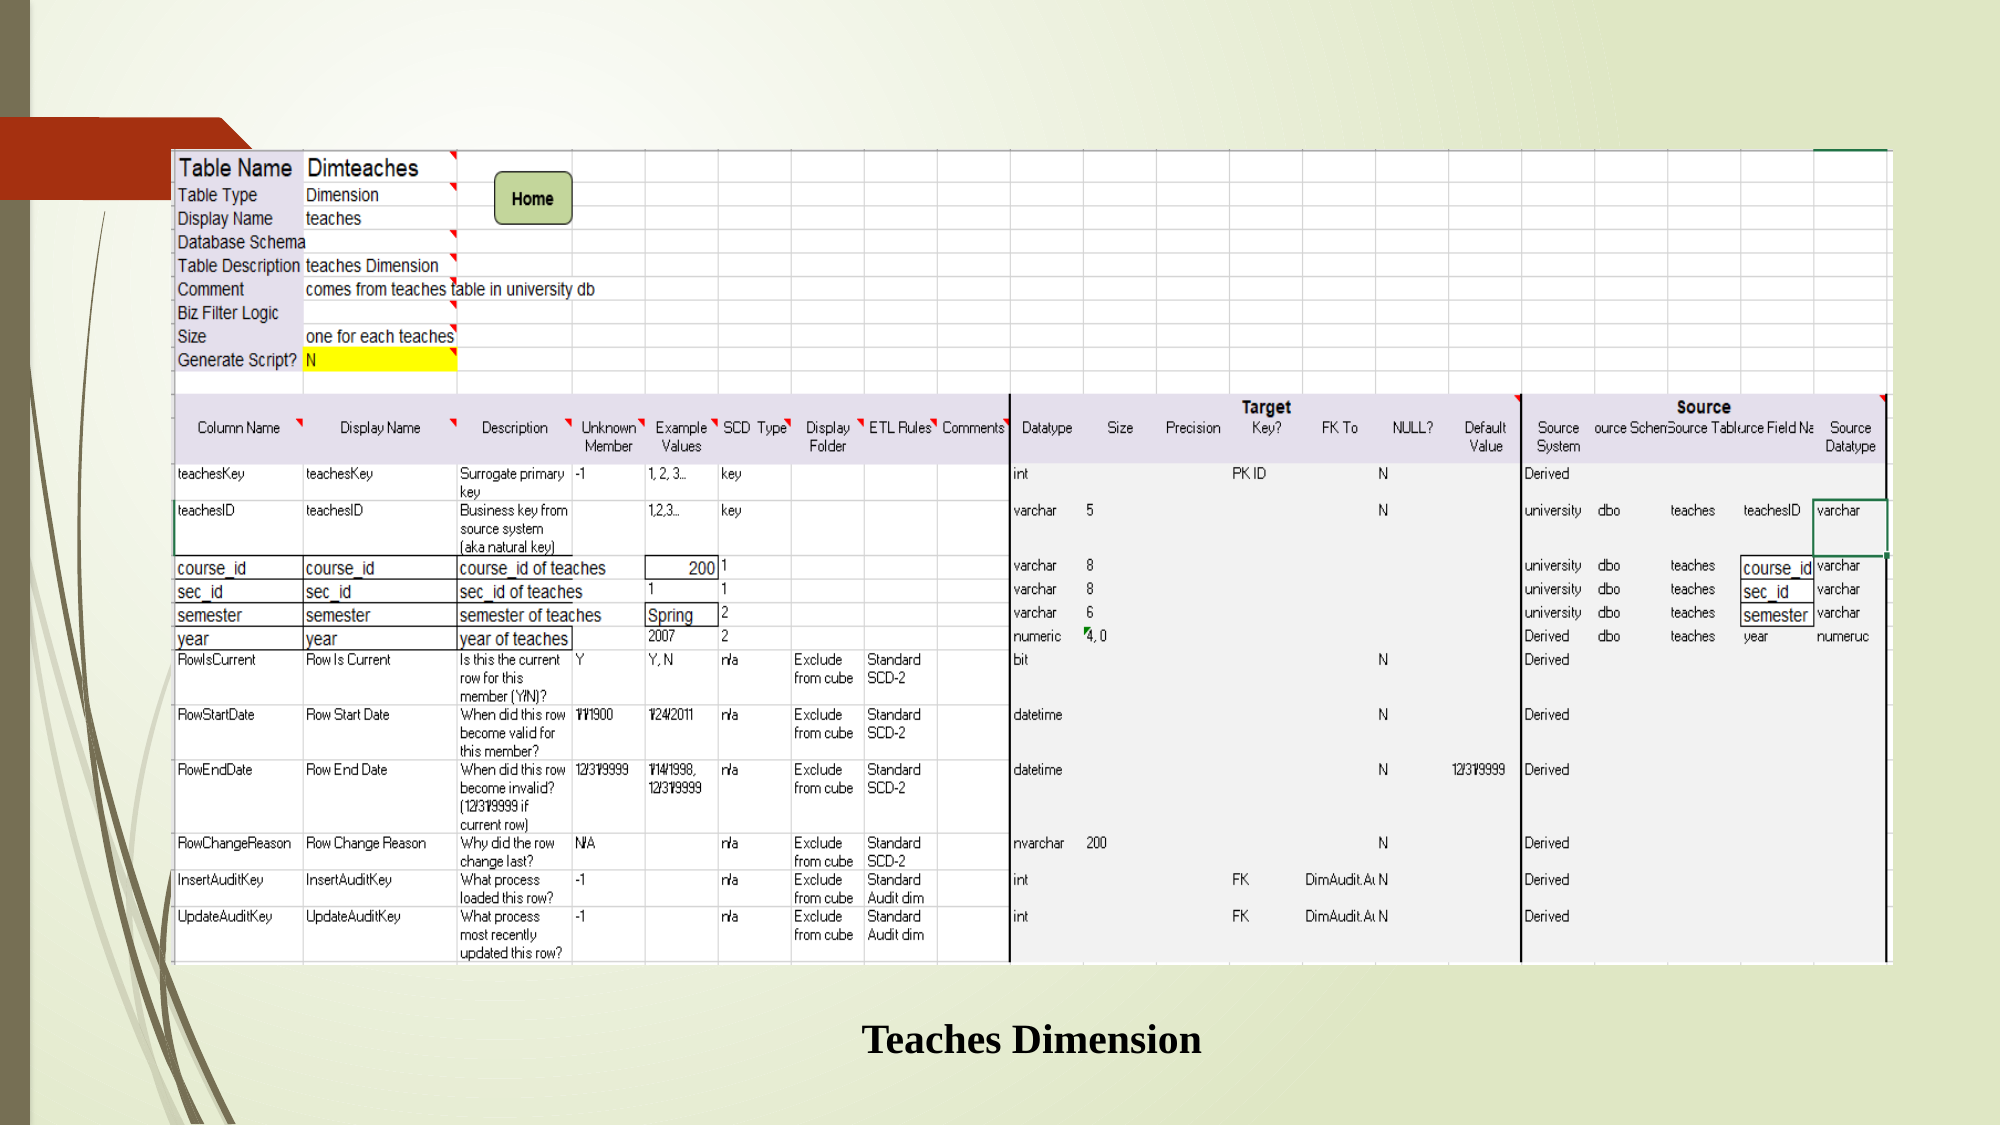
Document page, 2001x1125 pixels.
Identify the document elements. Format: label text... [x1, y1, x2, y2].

picture [171, 149, 1893, 965]
text_box Teaches Dimension [328, 1004, 1736, 1070]
